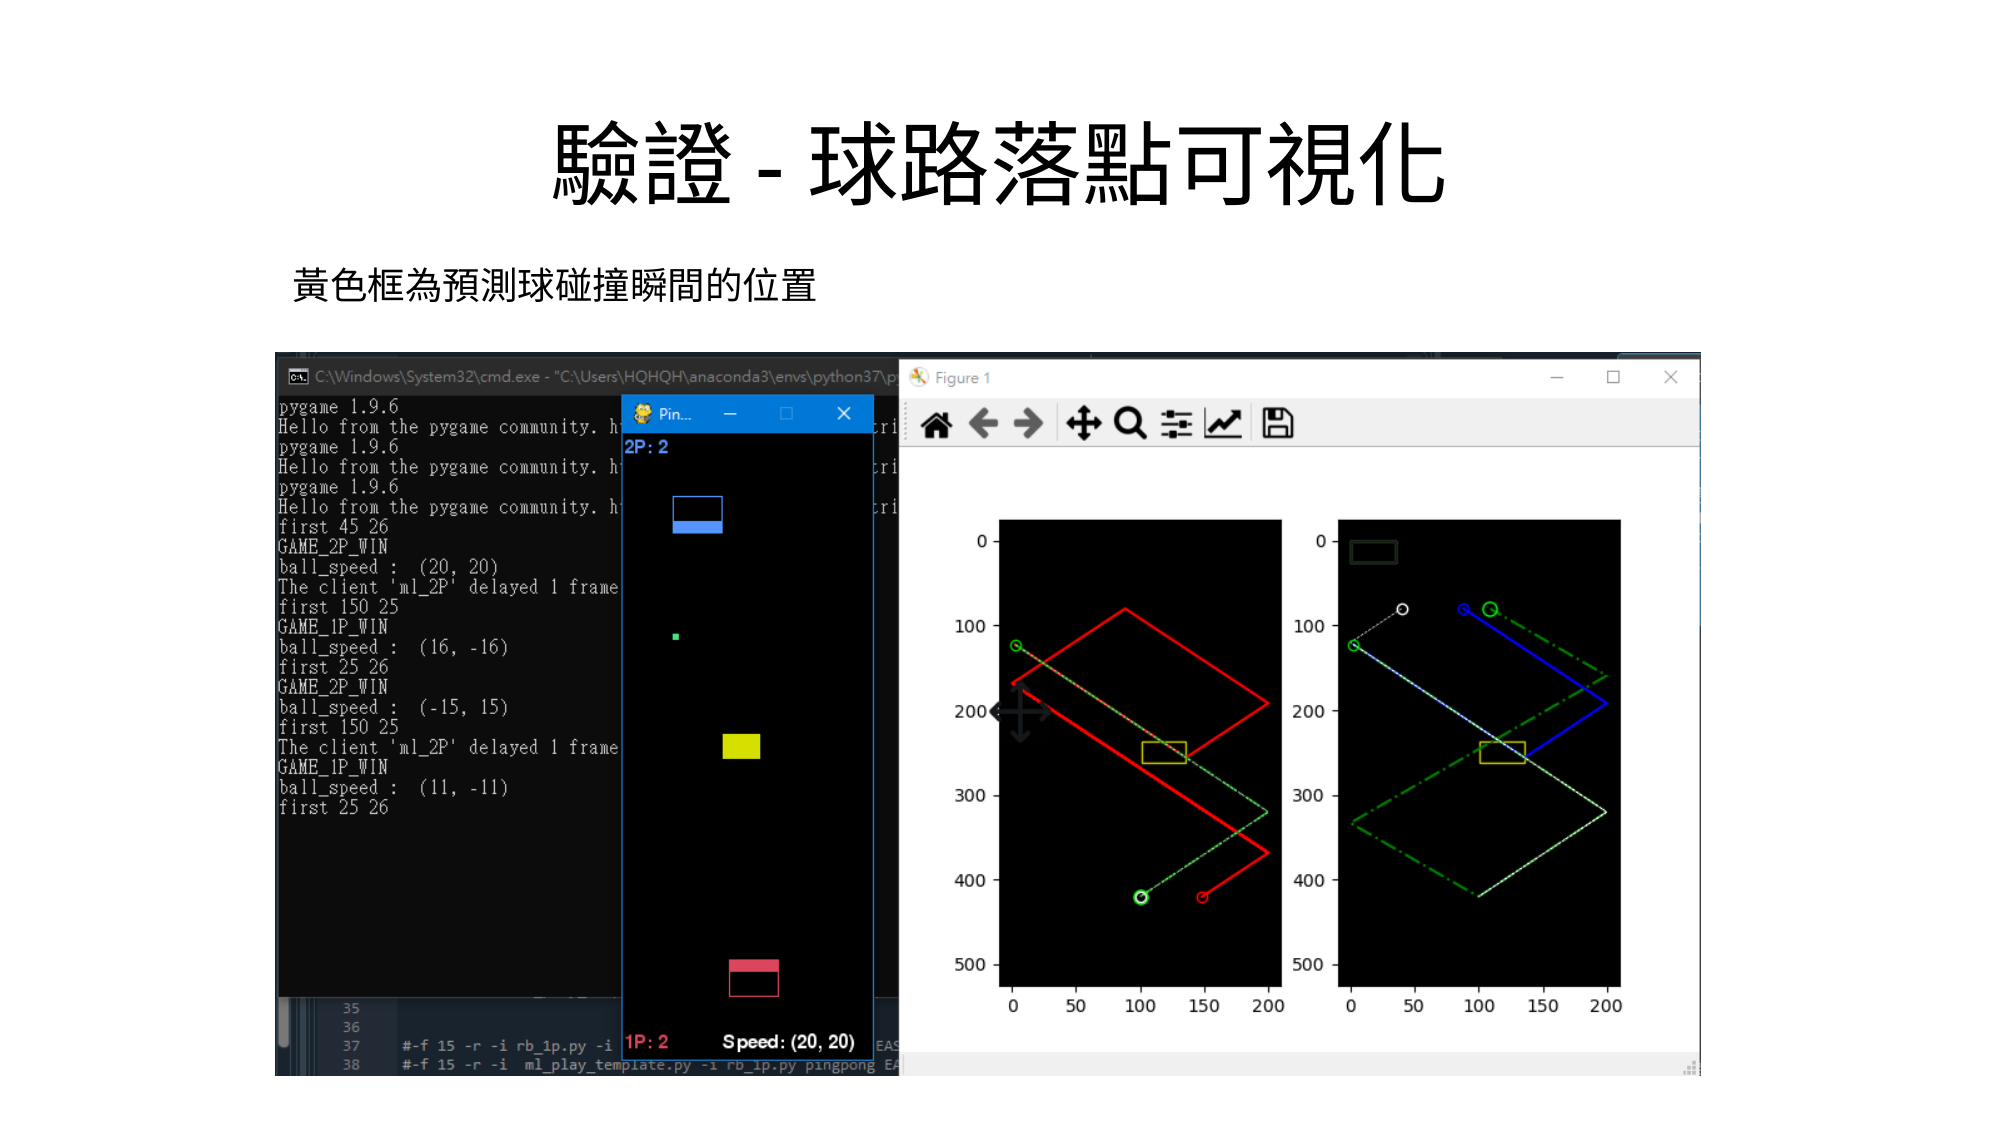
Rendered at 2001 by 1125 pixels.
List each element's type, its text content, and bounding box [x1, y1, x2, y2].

title 驗證-球路落點可視化 [137, 59, 1863, 278]
picture [275, 352, 1701, 1076]
text_box 黃色框為預測球碰撞瞬間的位置 [278, 254, 833, 315]
